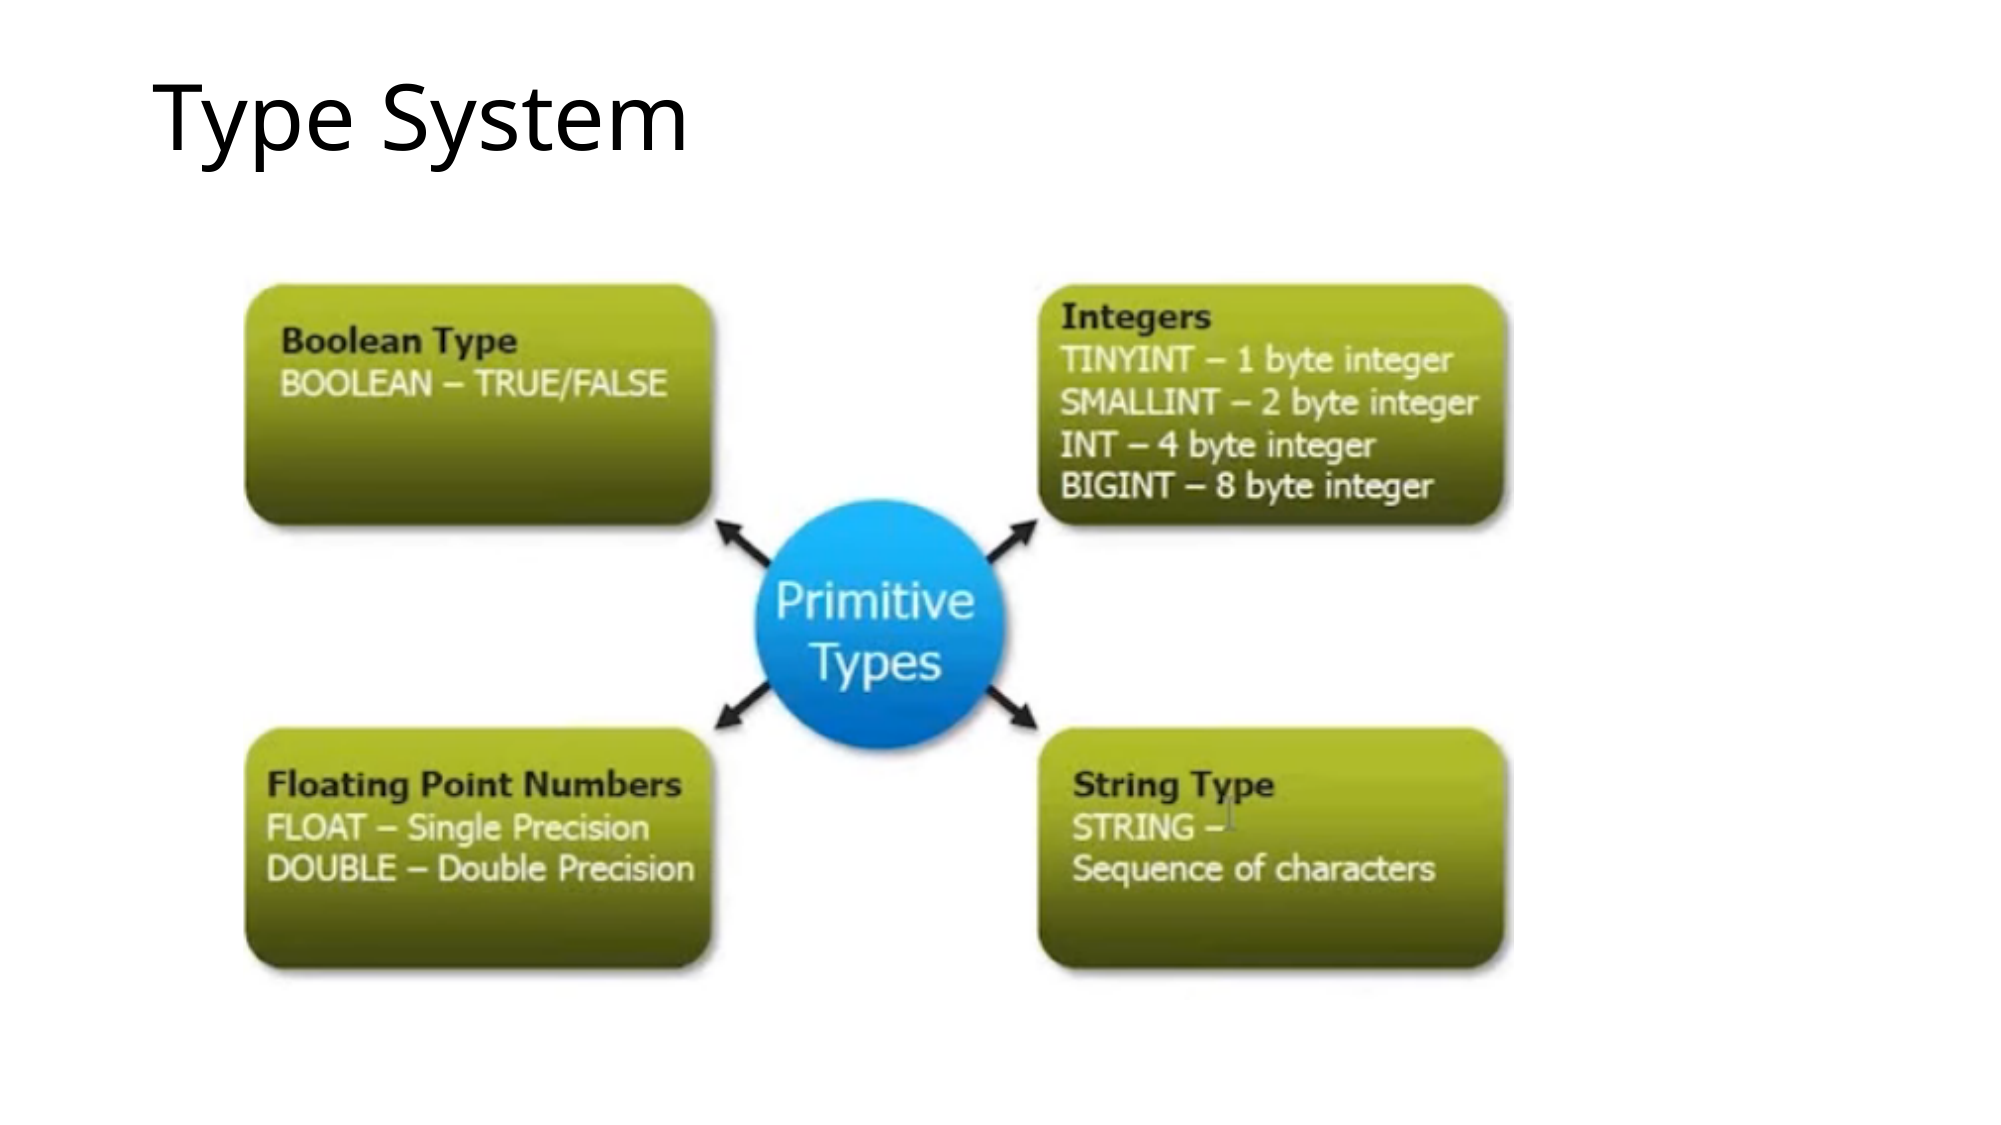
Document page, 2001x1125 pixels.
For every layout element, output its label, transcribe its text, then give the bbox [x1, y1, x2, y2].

picture [243, 271, 1514, 1000]
title Type System [137, 59, 1863, 182]
